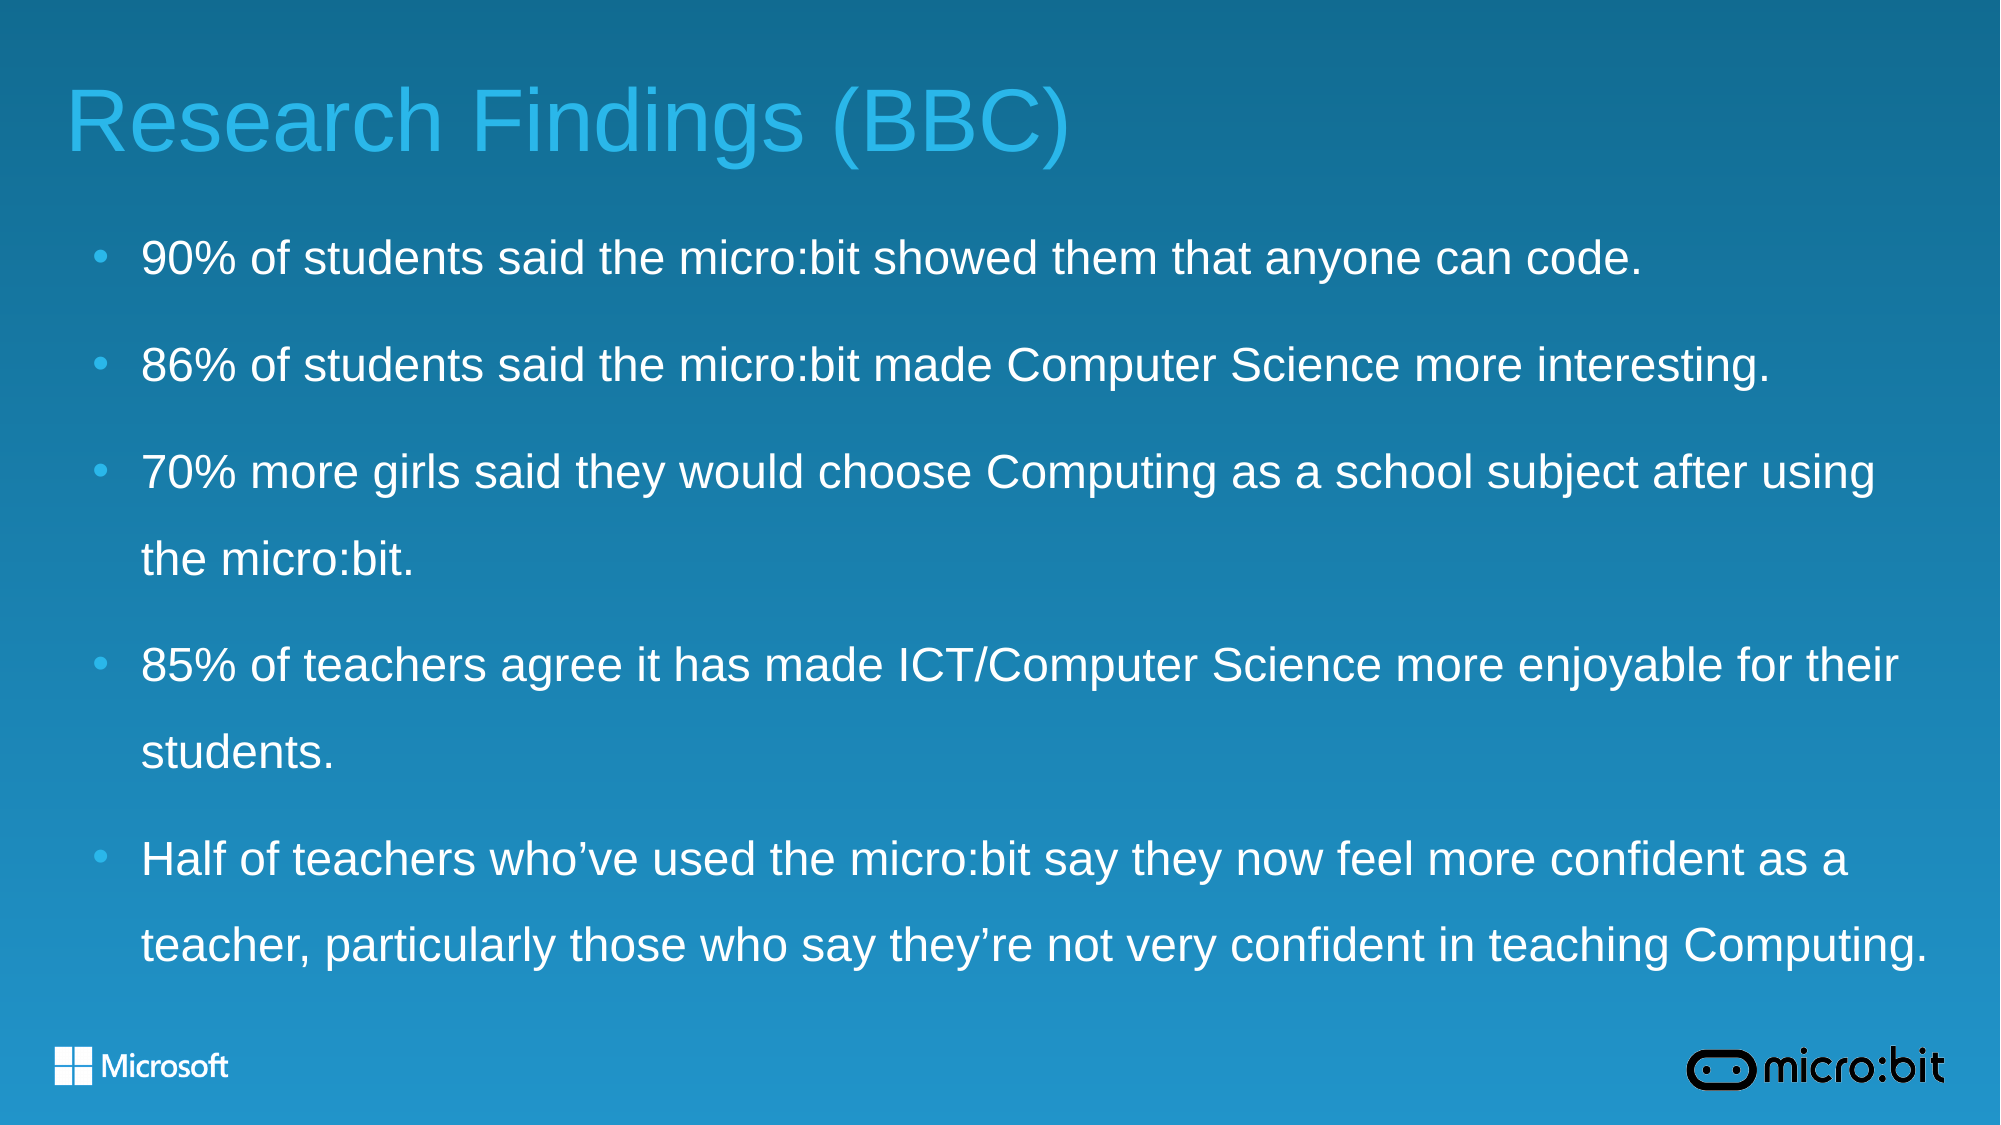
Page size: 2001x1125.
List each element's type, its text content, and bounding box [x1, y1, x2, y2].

list 90% of students said the micro:bit showed them that anyone can code. 86% of students said the micro:bit made Computer Science more interesting. 70% more girls said they would choose Computing as a school subject after using the micro:bit. 85% of teachers agree it has made ICT/Computer Science more enjoyable for their students. Half of teachers who’ve used the micro:bit say they now feel more confident as a teacher, particularly those who say they’re not very confident in teaching Computing. [50, 183, 1950, 1014]
picture [50, 1042, 232, 1096]
picture [1685, 1042, 1950, 1096]
title Research Findings (BBC) [50, 59, 1950, 165]
